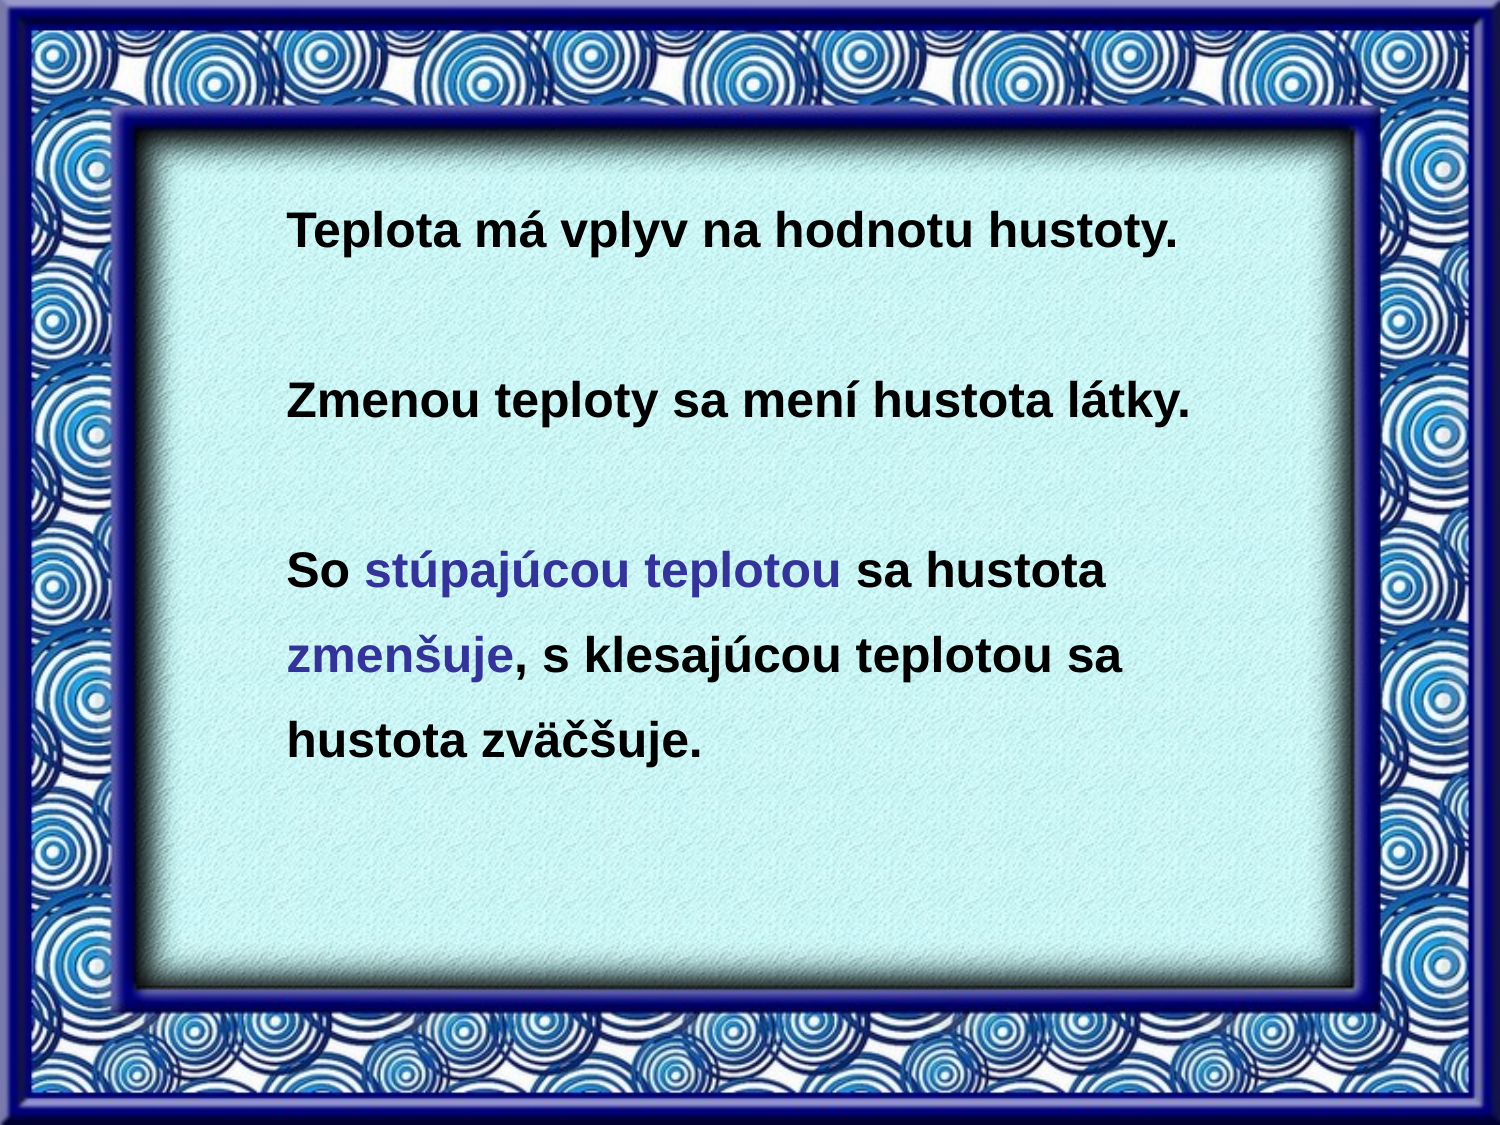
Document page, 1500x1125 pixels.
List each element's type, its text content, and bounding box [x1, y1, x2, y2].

picture [0, 0, 1500, 1125]
text_box Teplota má vplyv na hodnotu hustoty. Zmenou teploty sa mení hustota látky. So stúpajúcou teplotou sa hustota zmenšuje, s klesajúcou teplotou sa hustota zväčšuje. [271, 190, 1217, 775]
